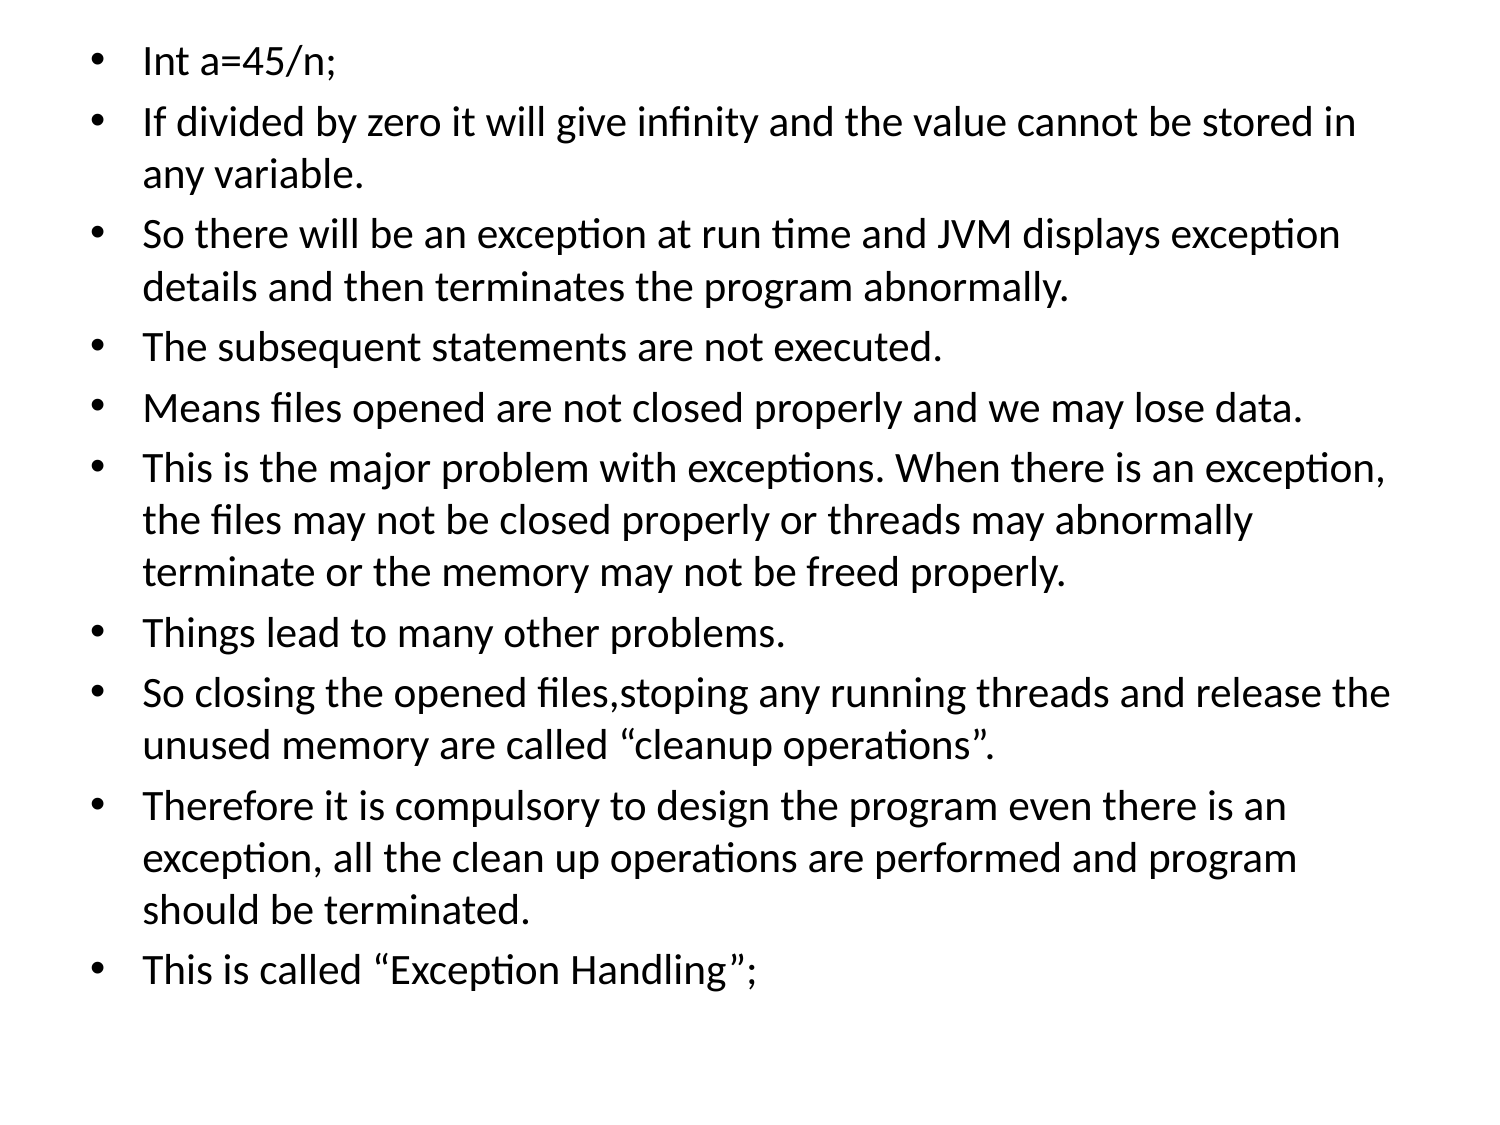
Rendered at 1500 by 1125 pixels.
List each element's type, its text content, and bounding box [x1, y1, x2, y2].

list Int a=45/n; If divided by zero it will give infinity and the value cannot be stored in any variable. So there will be an exception at run time and JVM displays exception details and then terminates the program abnormally. The subsequent statements are not executed. Means files opened are not closed properly and we may lose data. This is the major problem with exceptions. When there is an exception, the files may not be closed properly or threads may abnormally terminate or the memory may not be freed properly. Things lead to many other problems. So closing the opened files,stoping any running threads and release the unused memory are called “cleanup operations”. Therefore it is compulsory to design the program even there is an exception, all the clean up operations are performed and program should be terminated. This is called “Exception Handling”; [75, 24, 1425, 1005]
